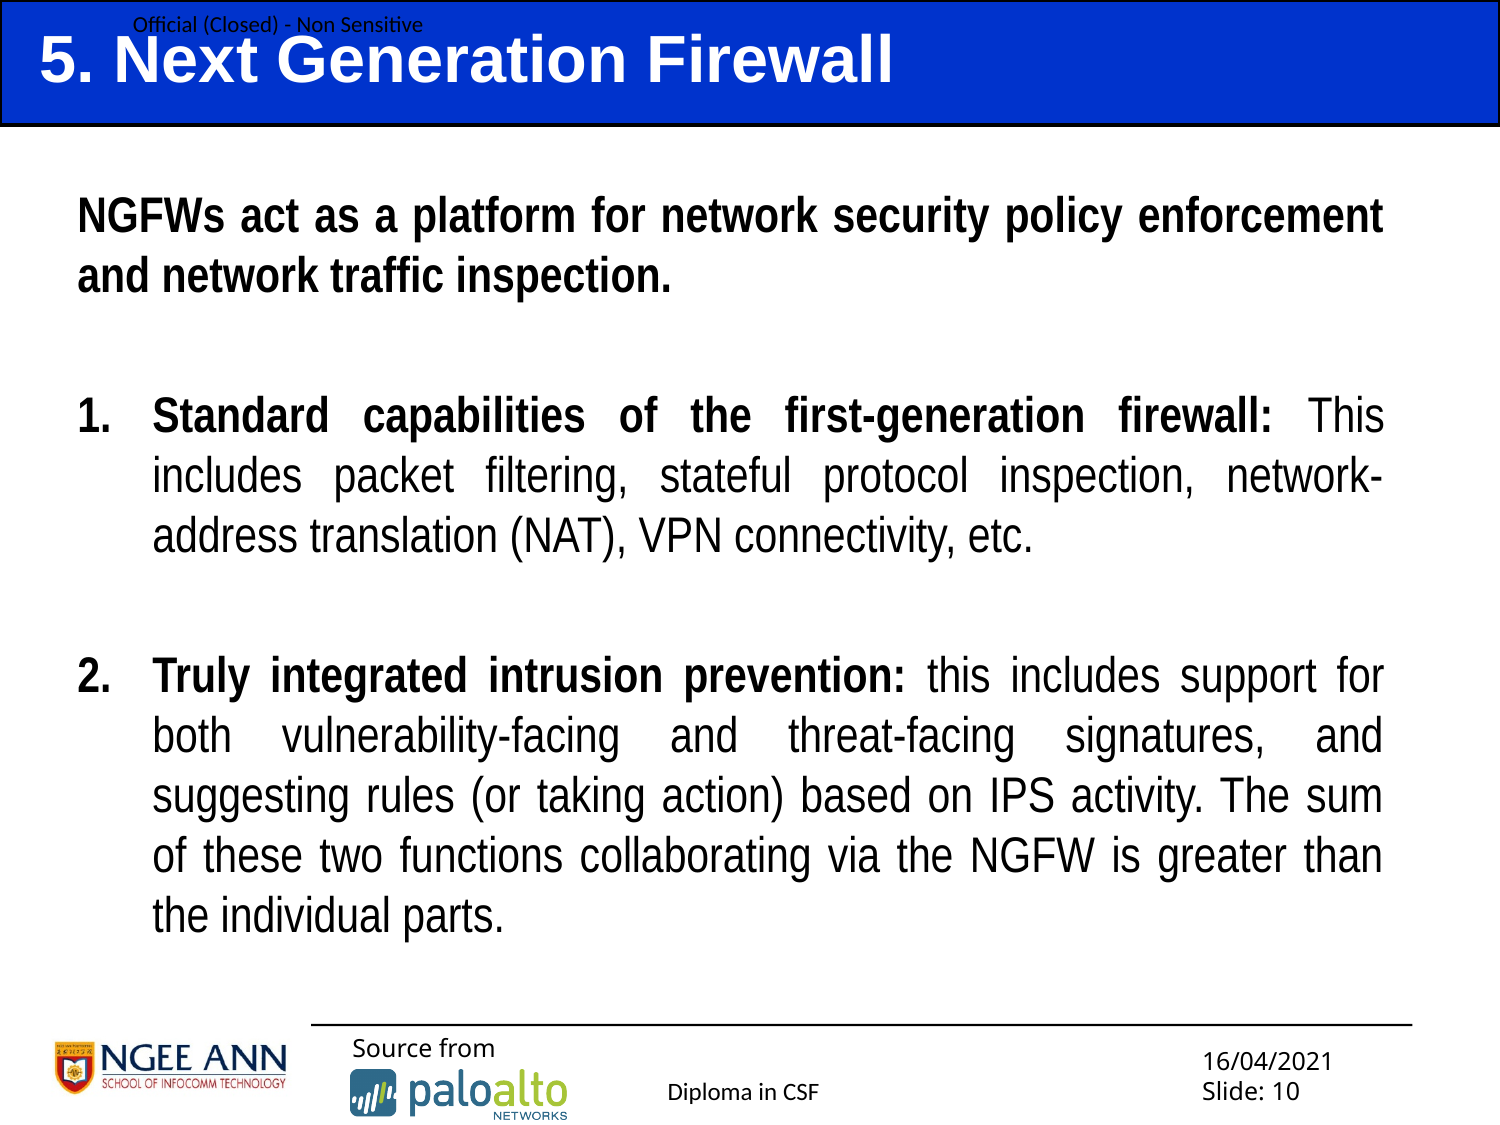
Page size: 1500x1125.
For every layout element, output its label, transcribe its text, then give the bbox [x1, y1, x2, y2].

title 5. Next Generation Firewall [23, 0, 1500, 115]
picture [350, 1069, 567, 1120]
list NGFWs act as a platform for network security policy enforcement and network traffic inspection. Standard capabilities of the first-generation firewall: This includes packet filtering, stateful protocol inspection, network-address translation (NAT), VPN connectivity, etc. Truly integrated intrusion prevention: this includes support for both vulnerability-facing and threat-facing signatures, and suggesting rules (or taking action) based on IPS activity. The sum of these two functions collaborating via the NGFW is greater than the individual parts. [62, 174, 1401, 1026]
picture [29, 1019, 311, 1116]
